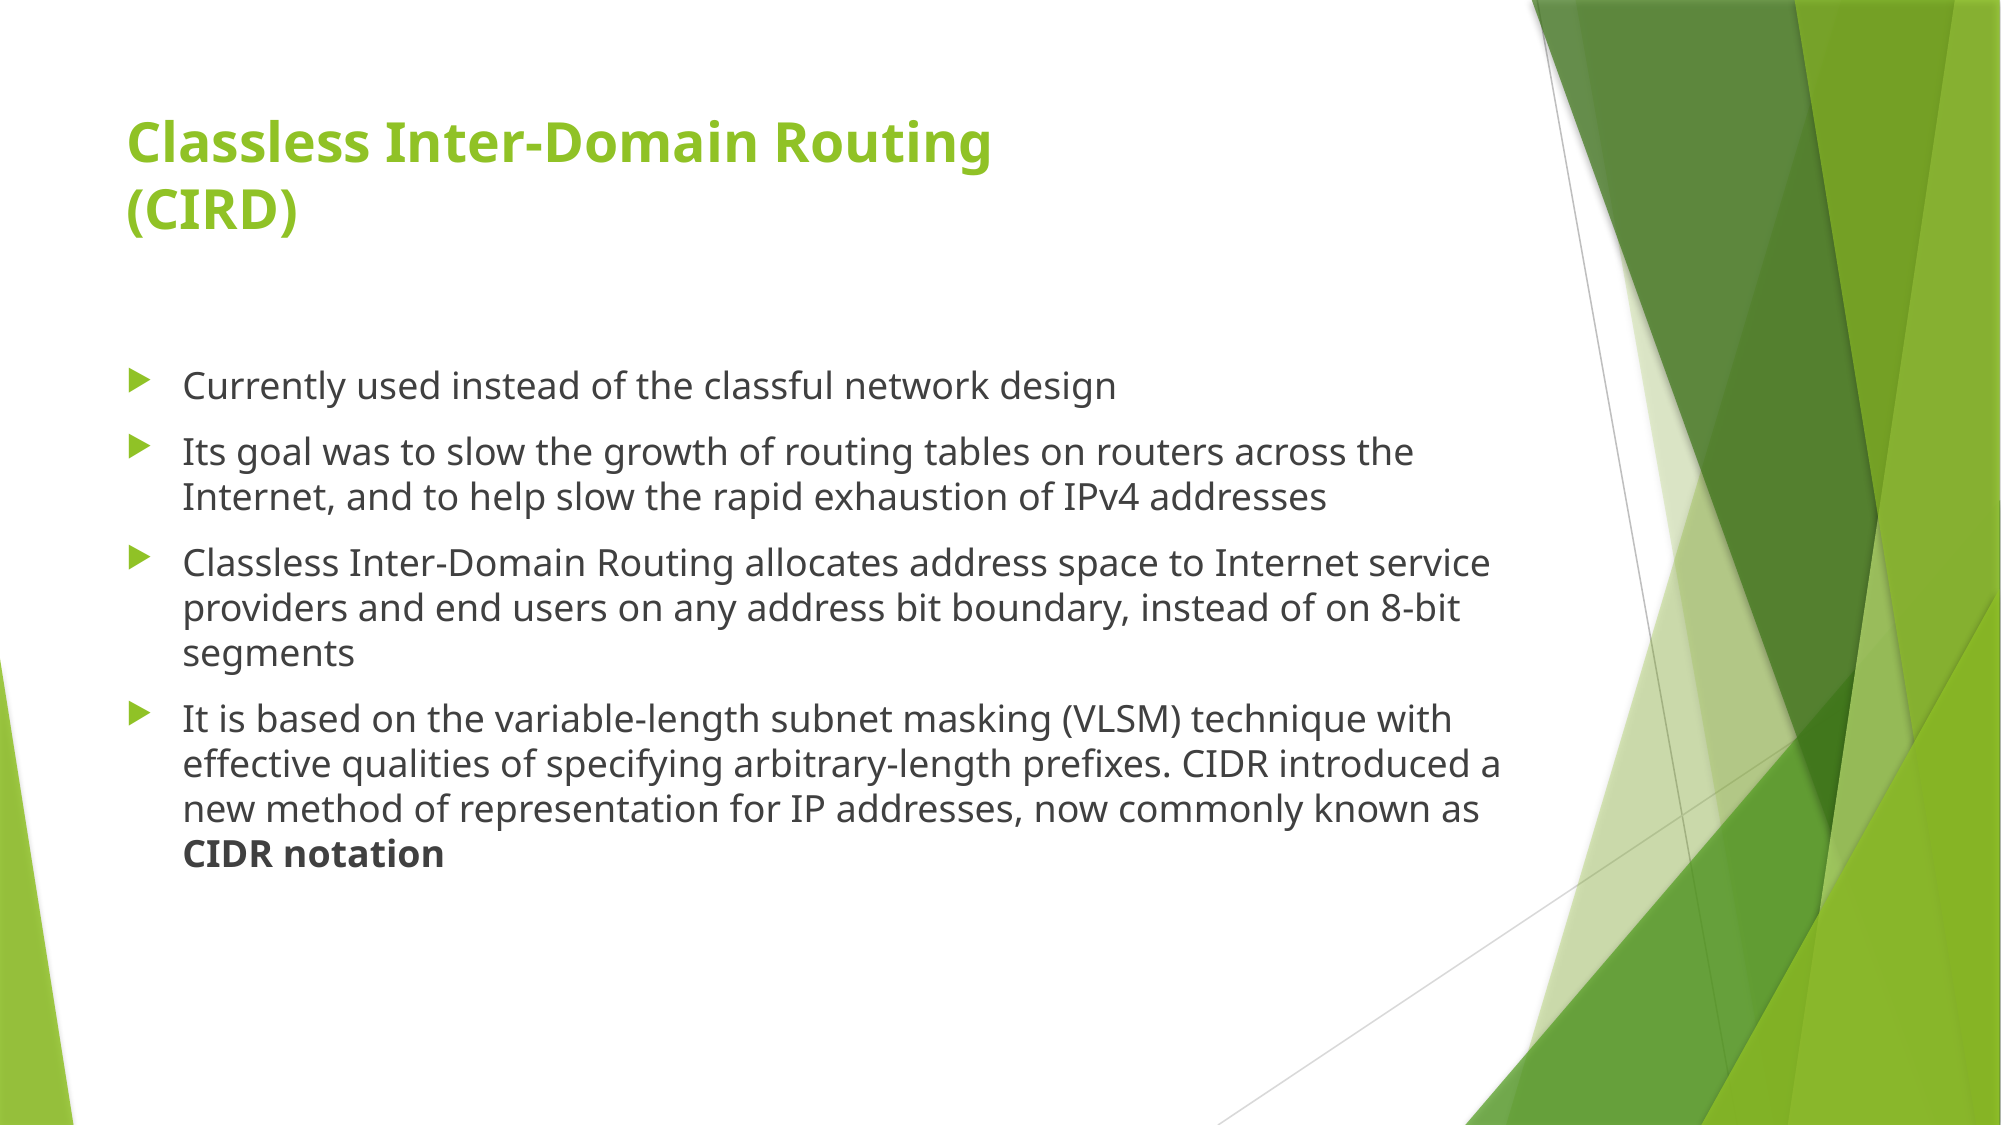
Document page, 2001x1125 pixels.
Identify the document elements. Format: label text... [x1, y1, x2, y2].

title Classless Inter-Domain Routing (CIRD) [111, 99, 1522, 317]
list Currently used instead of the classful network design Its goal was to slow the growth of routing tables on routers across the Internet, and to help slow the rapid exhaustion of IPv4 addresses Classless Inter-Domain Routing allocates address space to Internet service providers and end users on any address bit boundary, instead of on 8-bit segments It is based on the variable-length subnet masking (VLSM) technique with effective qualities of specifying arbitrary-length prefixes. CIDR introduced a new method of representation for IP addresses, now commonly known as CIDR notation [111, 354, 1522, 992]
